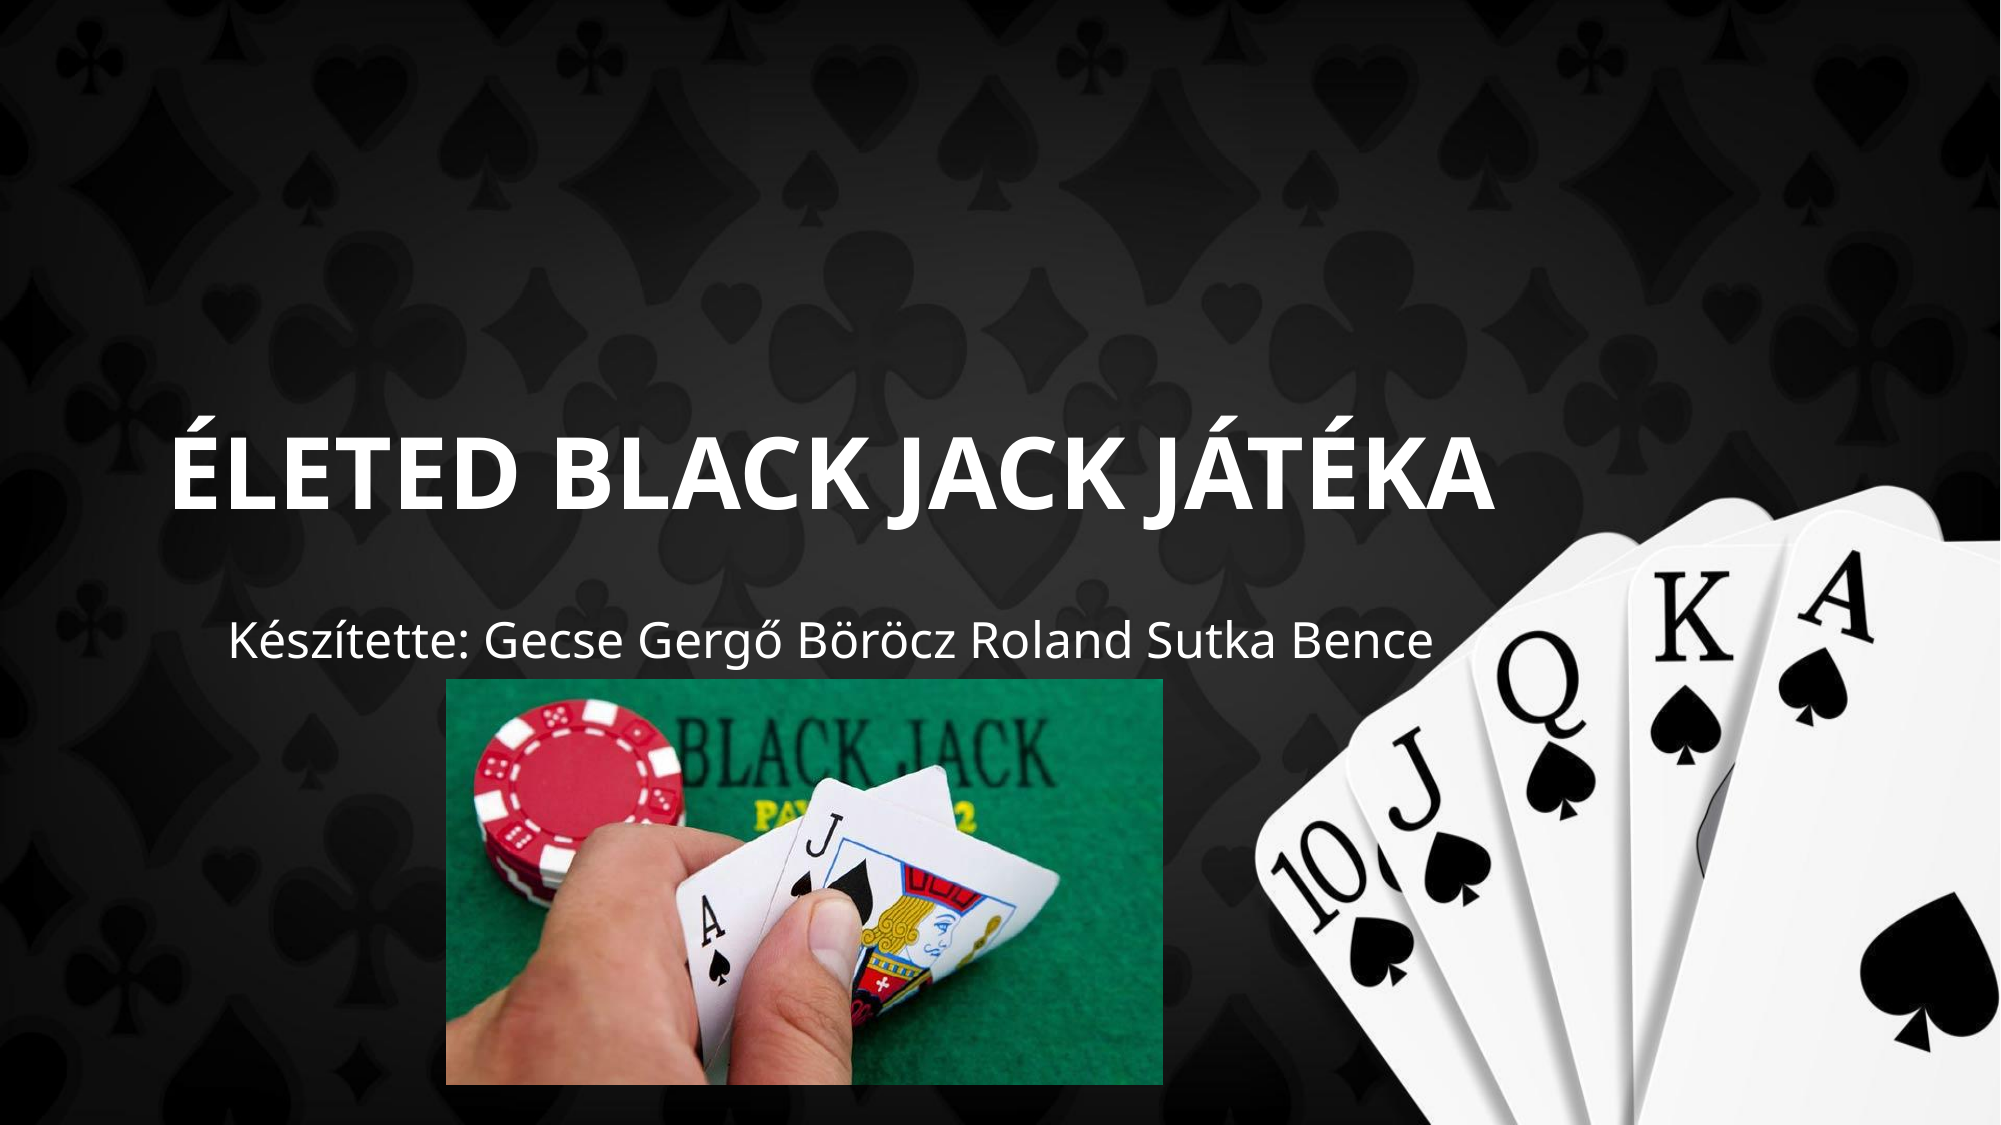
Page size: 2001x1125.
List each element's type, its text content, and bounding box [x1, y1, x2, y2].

subtitle Készítette: Gecse Gergő Böröcz Roland Sutka Bence [93, 589, 1570, 861]
picture [0, 0, 2001, 1125]
title Életed black jack játéka [93, 147, 1570, 539]
